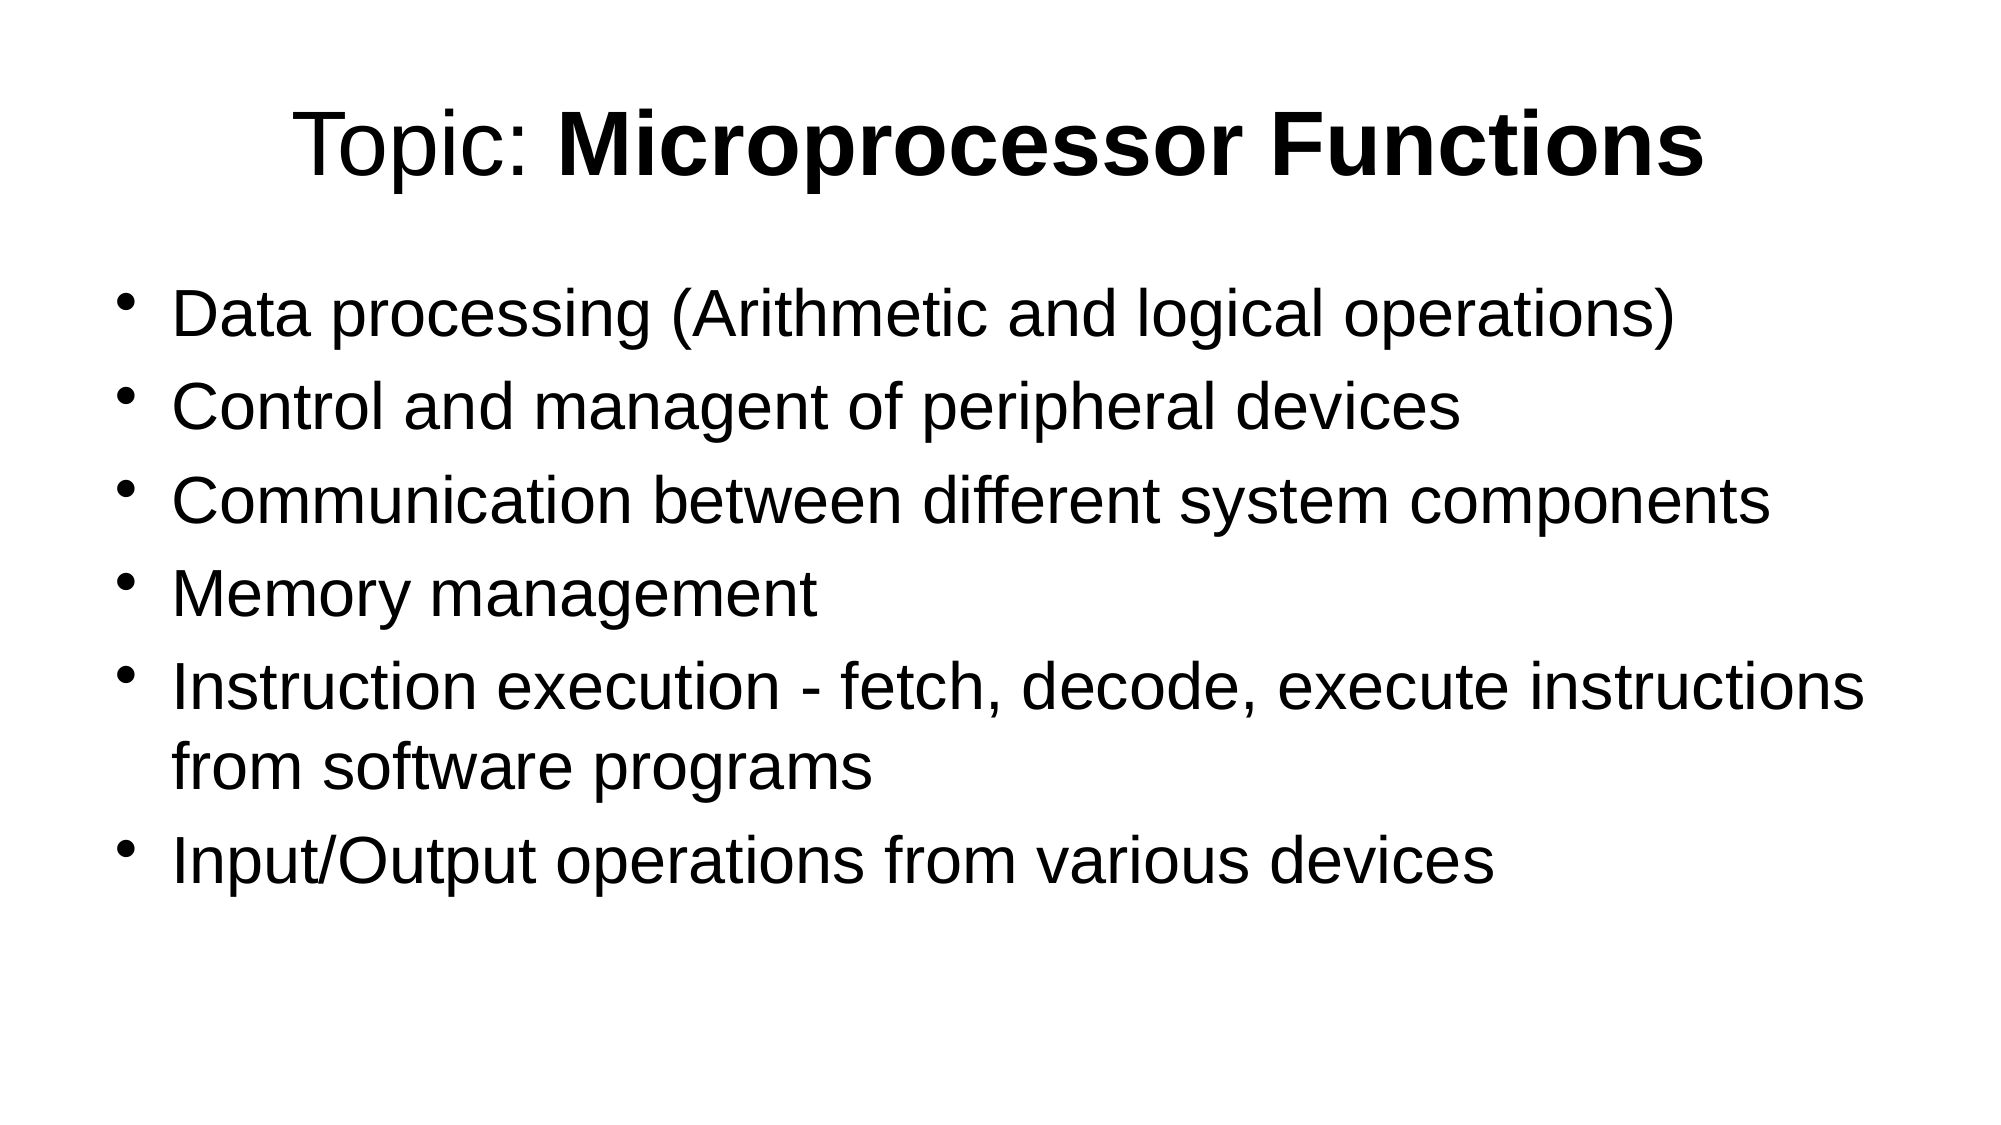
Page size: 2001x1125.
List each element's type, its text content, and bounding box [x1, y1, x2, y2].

list Data processing (Arithmetic and logical operations) Control and managent of peripheral devices Communication between different system components Memory management Instruction execution - fetch, decode, execute instructions from software programs Input/Output operations from various devices [99, 262, 1901, 1006]
title Topic: Microprocessor Functions [99, 44, 1901, 233]
